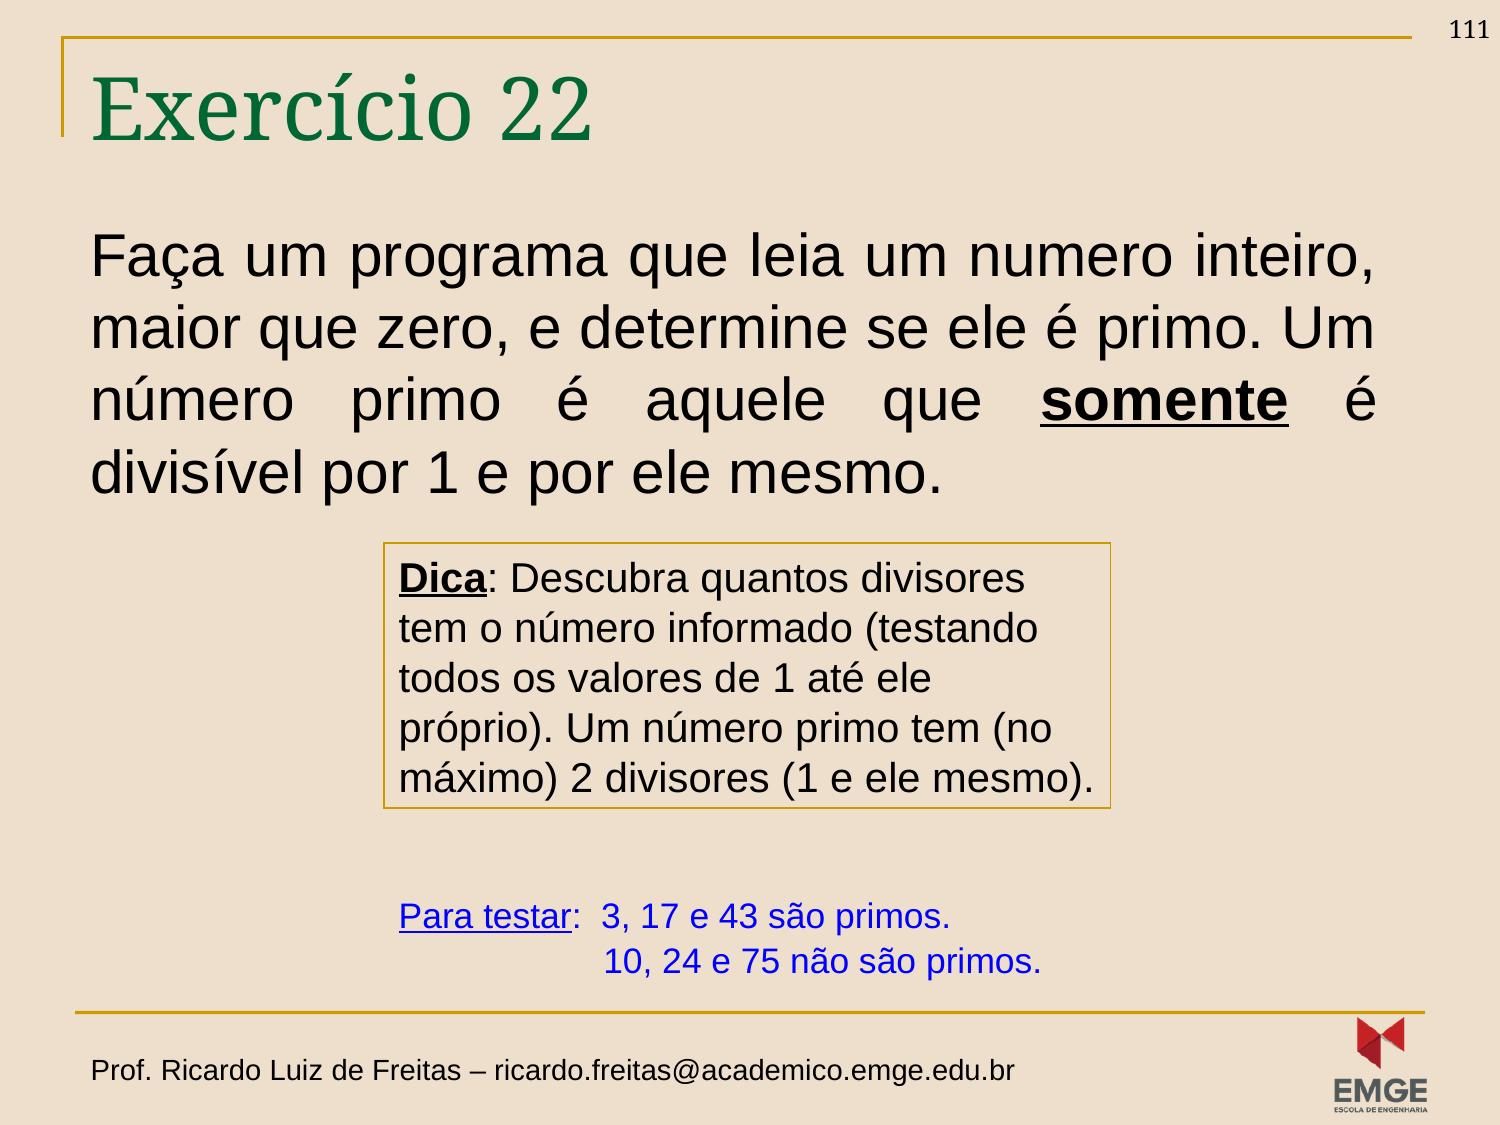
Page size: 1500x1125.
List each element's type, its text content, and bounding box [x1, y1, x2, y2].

picture [1328, 1012, 1433, 1116]
slide_number 111 [1392, 0, 1500, 55]
title Exercício 22 [75, 45, 1425, 233]
list Faça um programa que leia um numero inteiro, maior que zero, e determine se ele é primo. Um número primo é aquele que somente é divisível por 1 e por ele mesmo. [75, 208, 1394, 539]
text_box Para testar: 3, 17 e 43 são primos. 10, 24 e 75 não são primos. [383, 890, 1199, 996]
text_box Dica: Descubra quantos divisores tem o número informado (testando todos os valores de 1 até ele próprio). Um número primo tem (no máximo) 2 divisores (1 e ele mesmo). [383, 542, 1111, 808]
